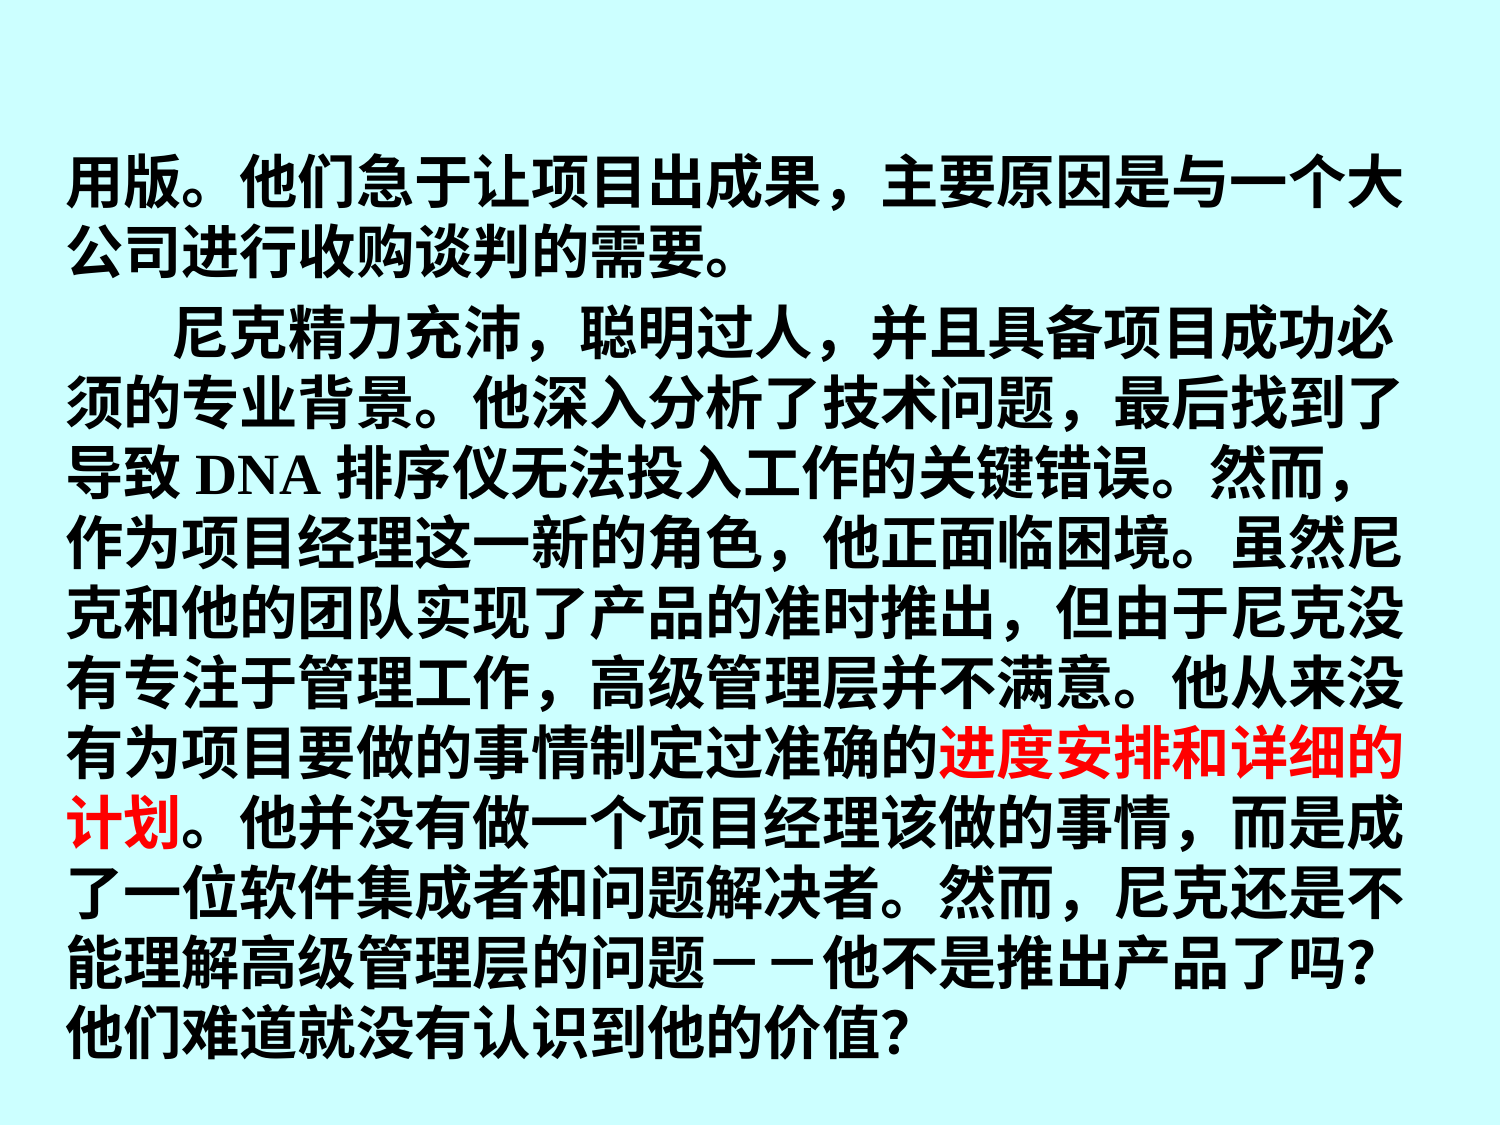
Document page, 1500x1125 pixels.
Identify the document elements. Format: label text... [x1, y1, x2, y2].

list 用版。他们急于让项目出成果，主要原因是与一个大公司进行收购谈判的需要。 尼克精力充沛，聪明过人，并且具备项目成功必须的专业背景。他深入分析了技术问题，最后找到了导致DNA排序仪无法投入工作的关键错误。然而，作为项目经理这一新的角色，他正面临困境。虽然尼克和他的团队实现了产品的准时推出，但由于尼克没有专注于管理工作，高级管理层并不满意。他从来没有为项目要做的事情制定过准确的进度安排和详细的计划。他并没有做一个项目经理该做的事情，而是成了一位软件集成者和问题解决者。然而，尼克还是不能理解高级管理层的问题－－他不是推出产品了吗？他们难道就没有认识到他的价值？ [49, 136, 1451, 1095]
